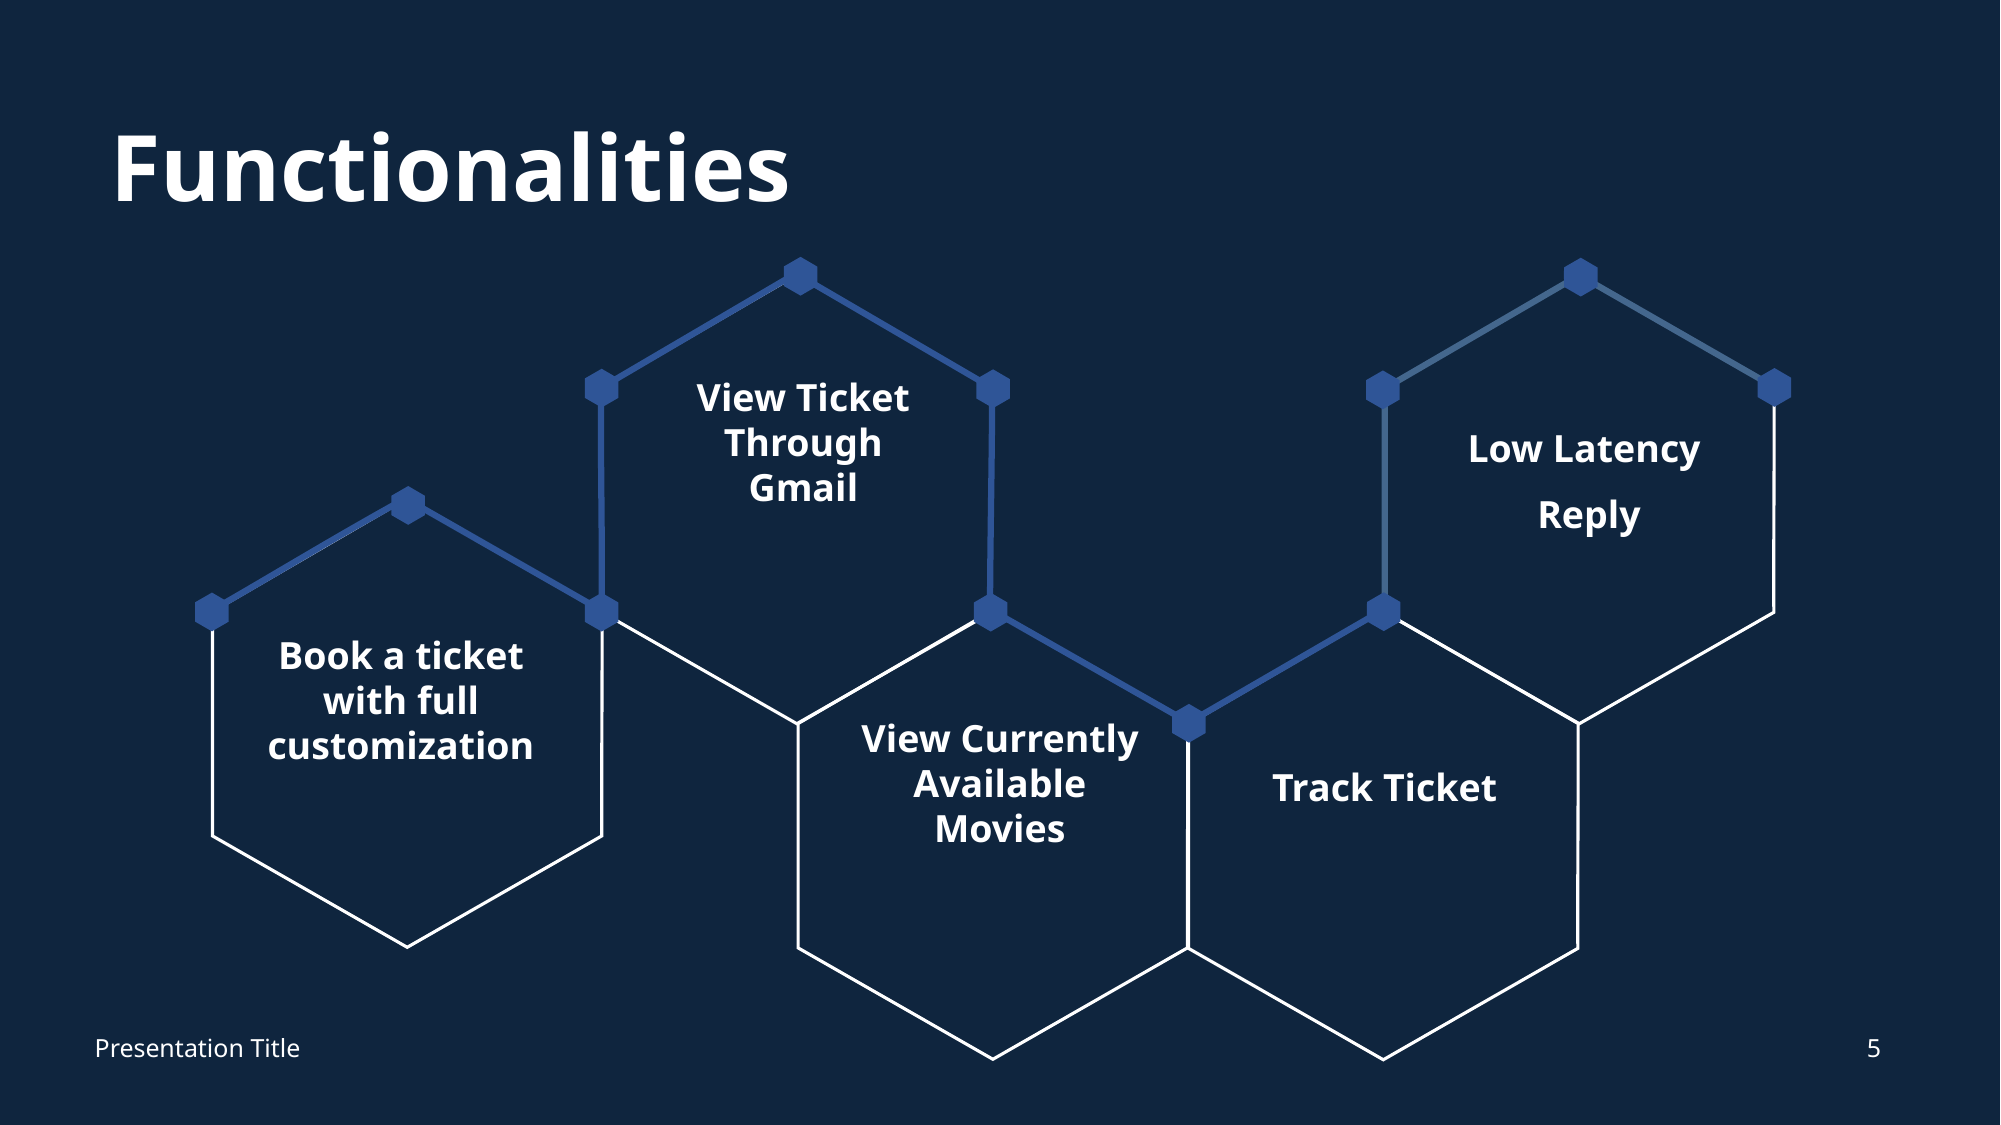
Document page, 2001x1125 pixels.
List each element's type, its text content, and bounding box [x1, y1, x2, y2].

footer Presentation Title [79, 1020, 755, 1080]
title Functionalities [94, 114, 1820, 313]
list View Currently Available Movies [846, 774, 1154, 858]
text_box 5 [1836, 1019, 1912, 1080]
list Track Ticket [1230, 733, 1539, 817]
list Low Latency Reply [1435, 460, 1743, 544]
list View Ticket Through Gmail [649, 433, 958, 517]
list Book a ticket with full customization [247, 691, 556, 775]
